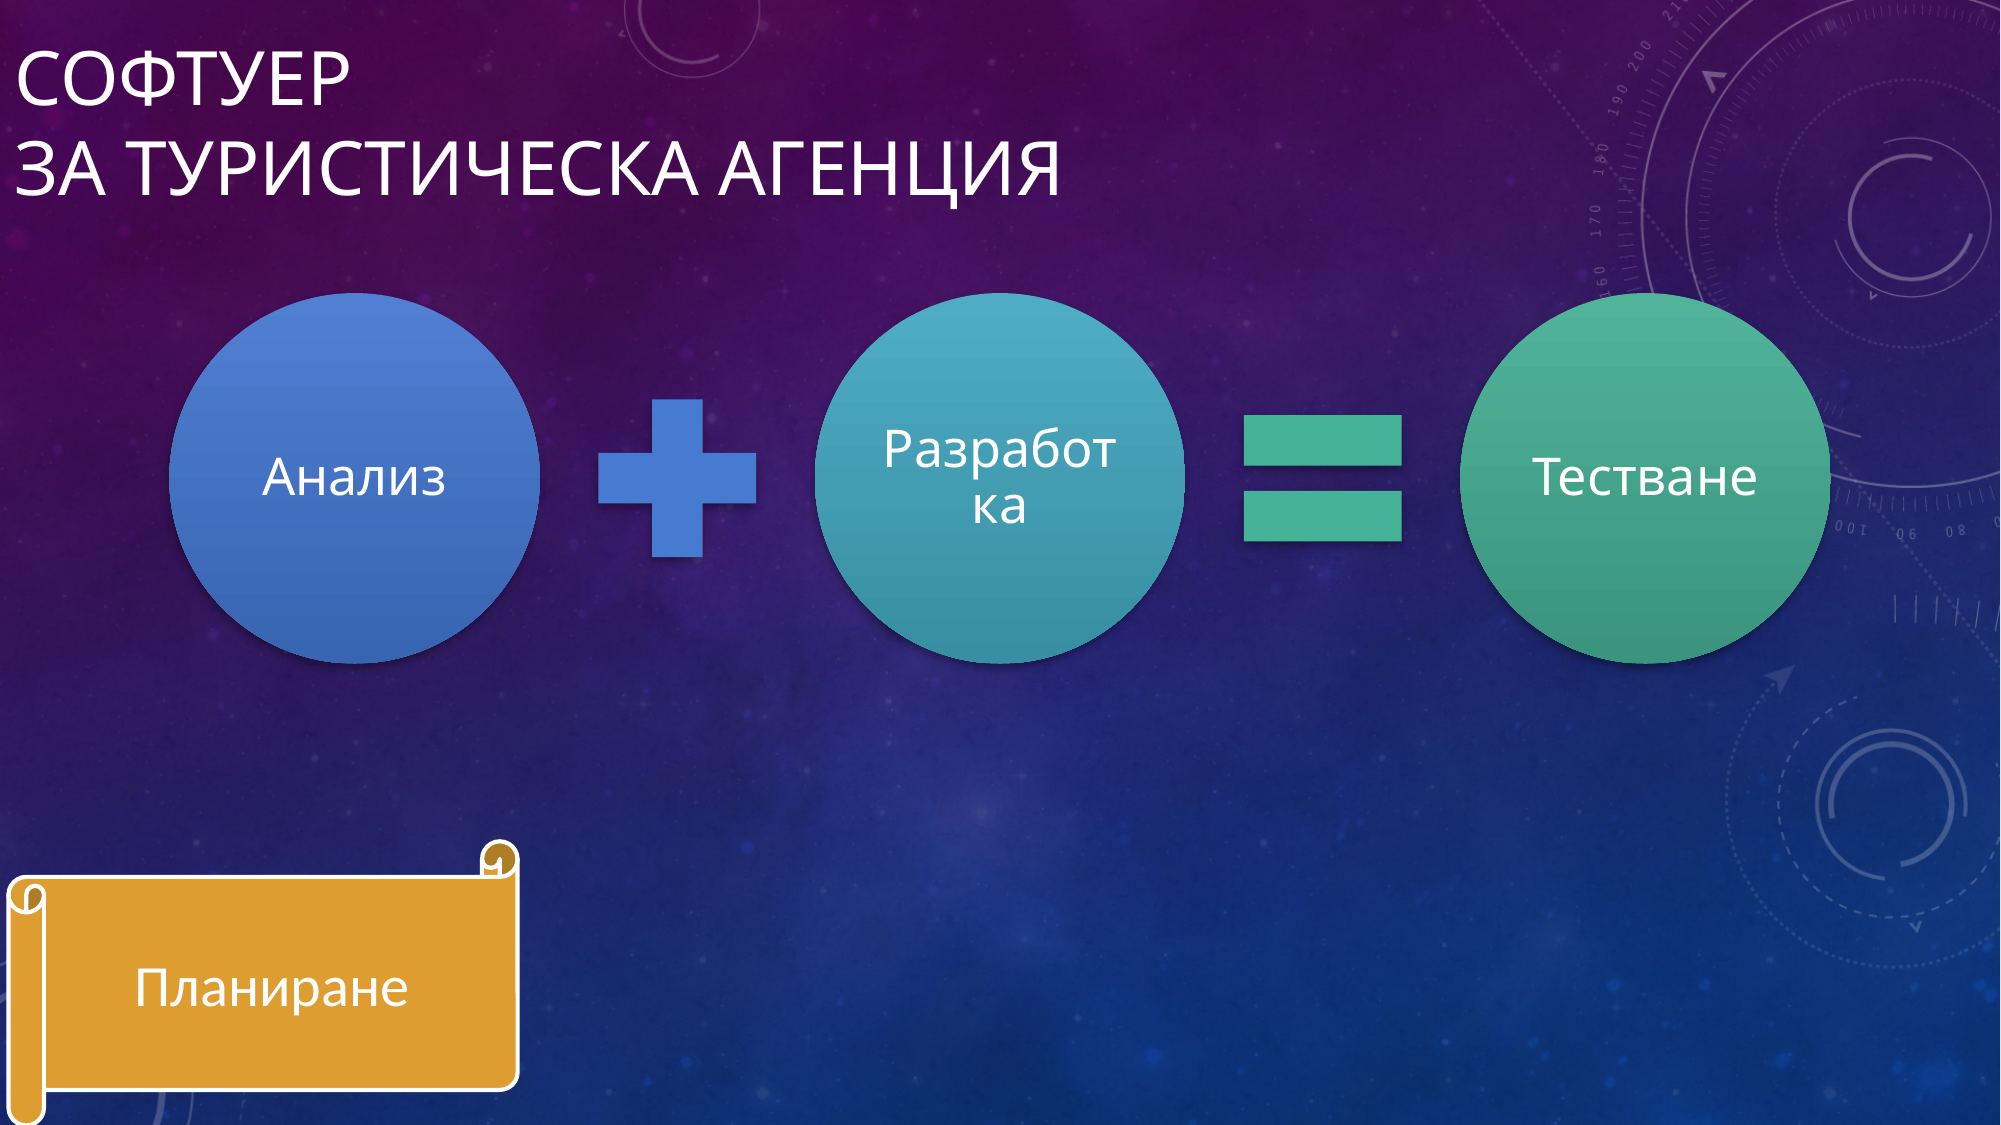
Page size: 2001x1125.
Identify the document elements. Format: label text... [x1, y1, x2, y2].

text_box Планиране [6, 839, 520, 1125]
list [168, 178, 1832, 778]
picture [0, 0, 2001, 1125]
title СОФТУЕР ЗА ТУРИСТИЧЕСКА АГЕНЦИЯ [0, 0, 1662, 240]
